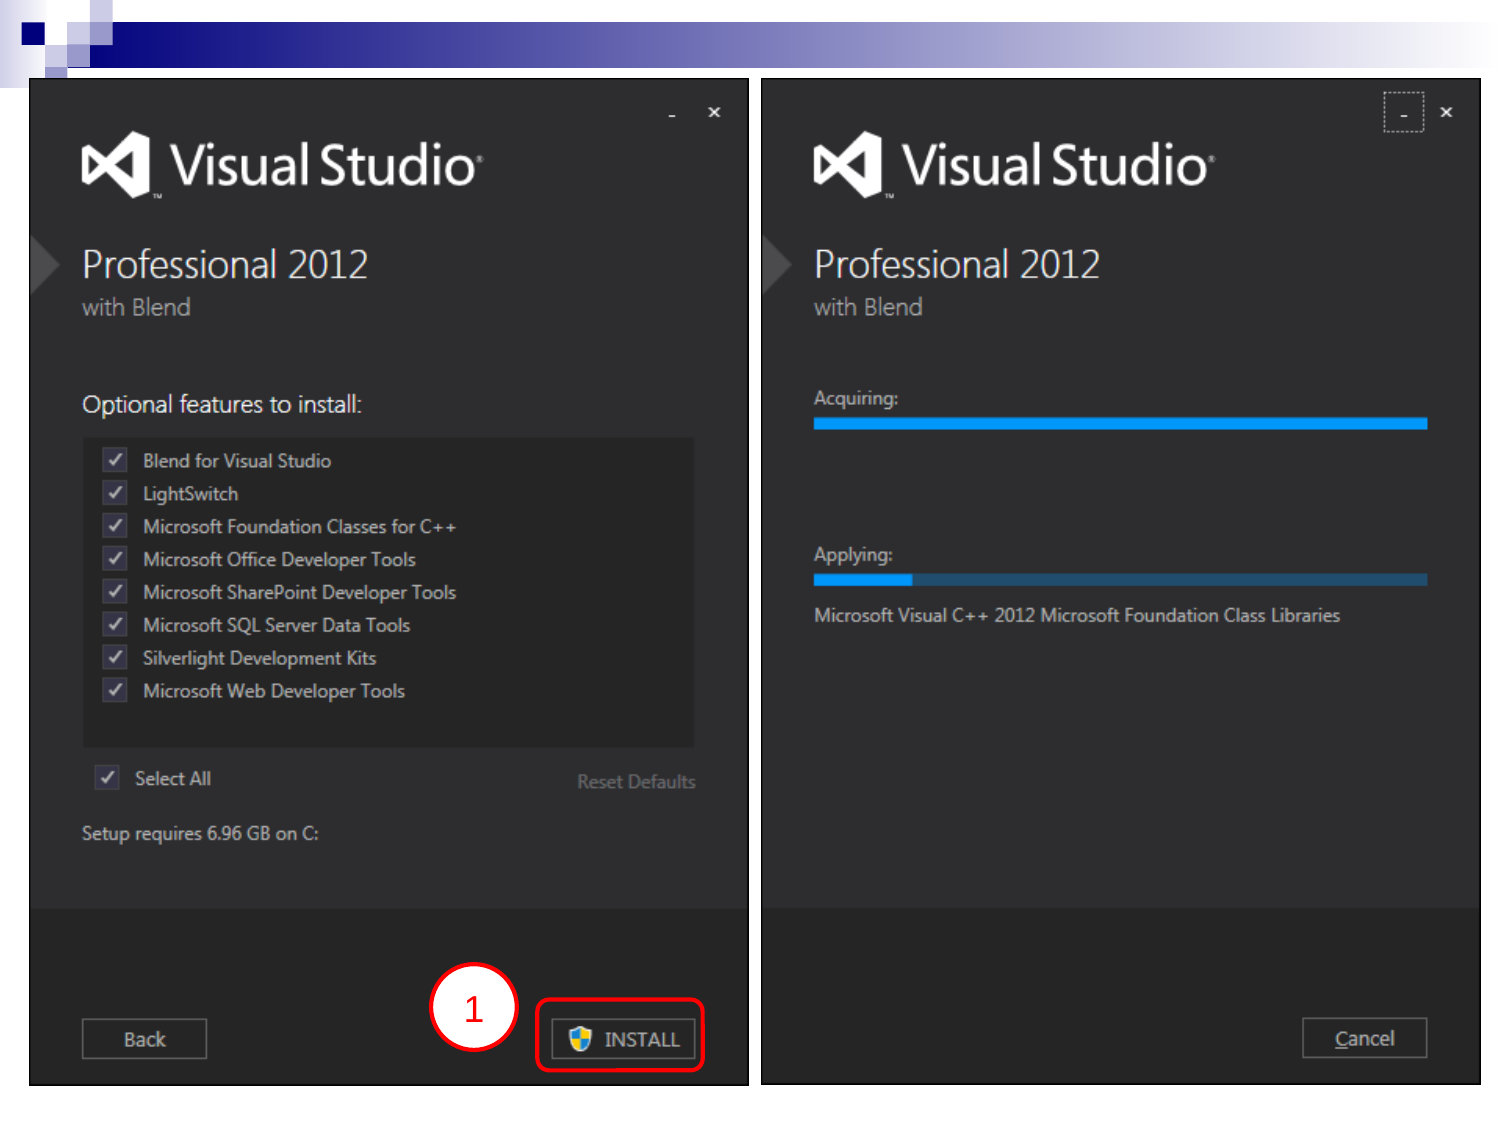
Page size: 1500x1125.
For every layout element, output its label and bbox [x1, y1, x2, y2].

text_box [430, 963, 703, 1071]
picture [761, 78, 1481, 1086]
list [29, 78, 749, 1086]
